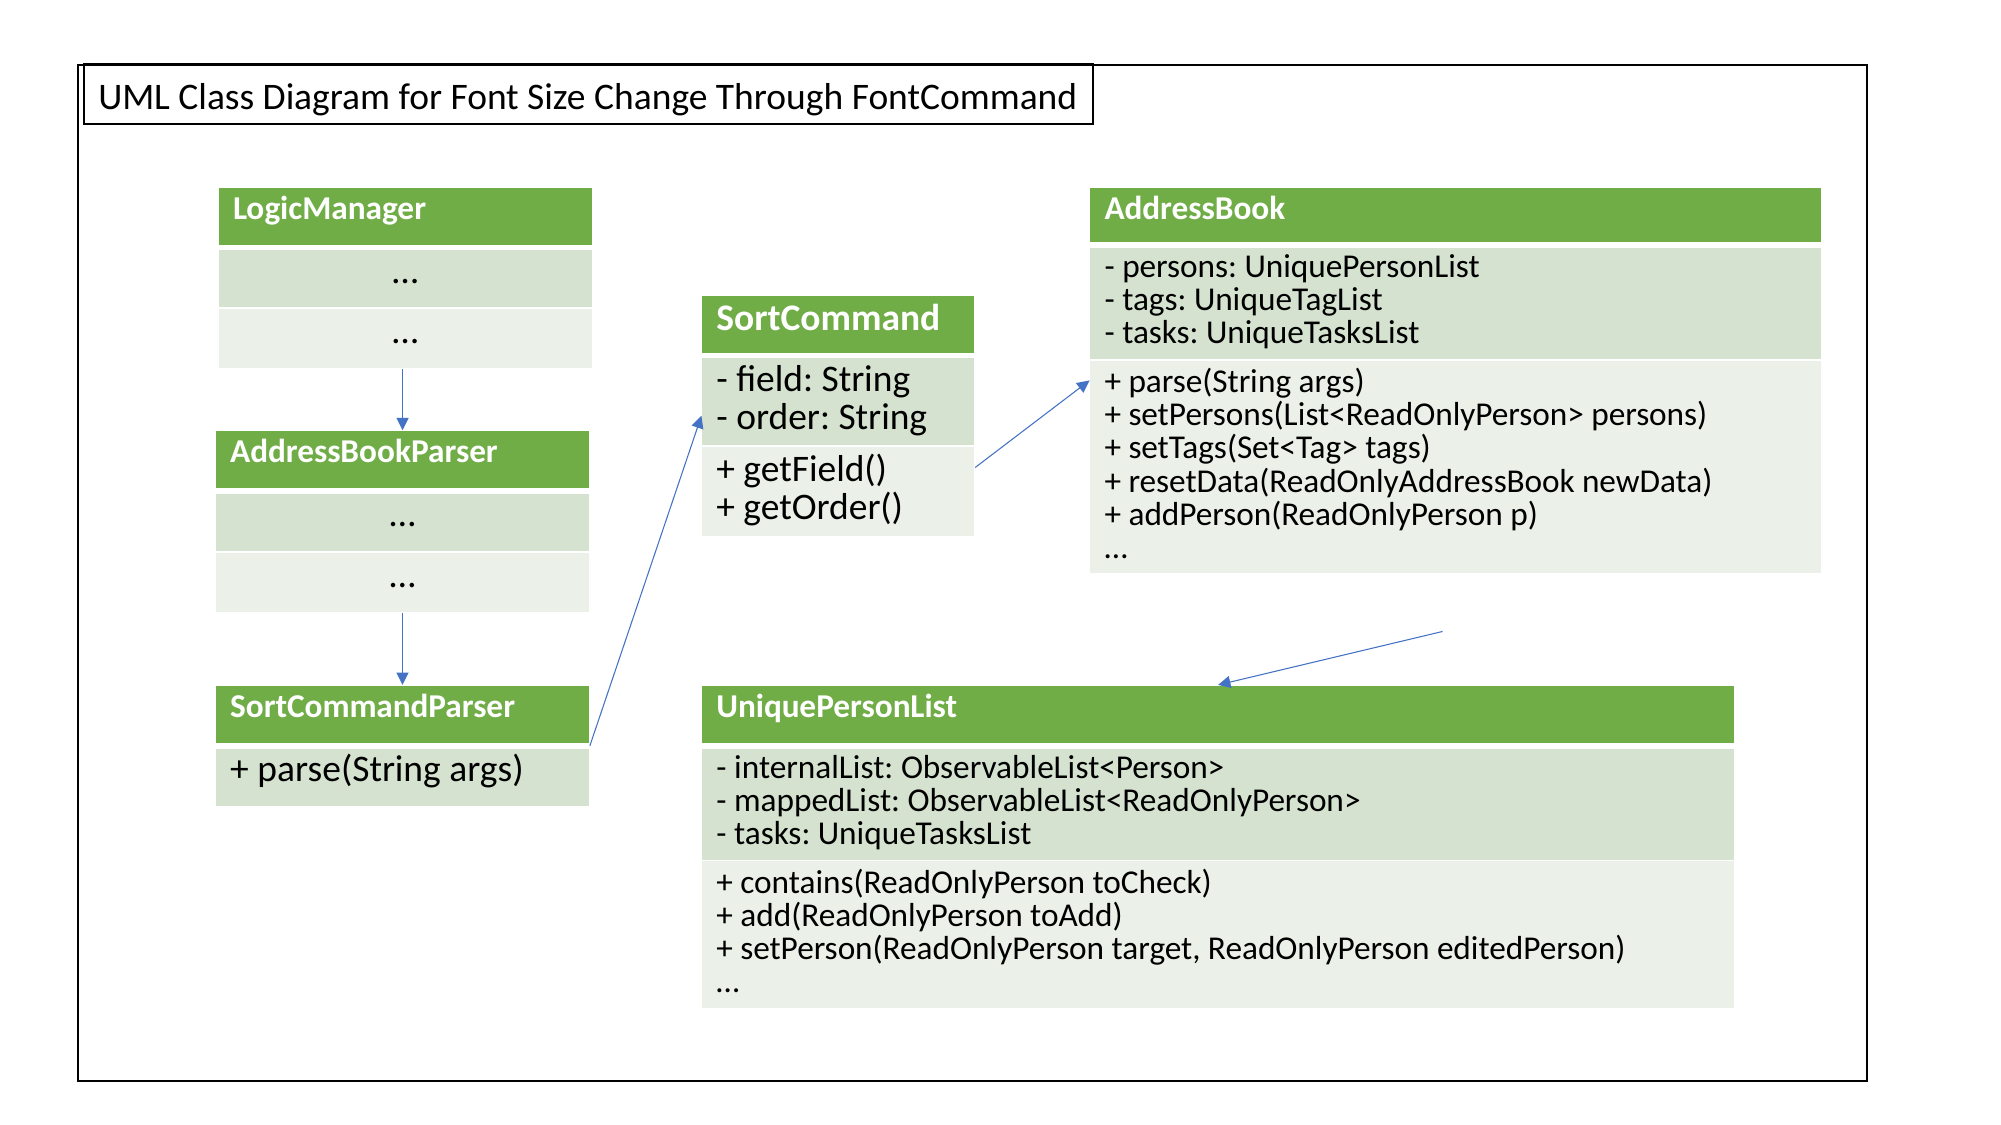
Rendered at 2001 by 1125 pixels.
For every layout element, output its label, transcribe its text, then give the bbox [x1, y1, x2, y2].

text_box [589, 430, 702, 746]
table_cell + getField() + getOrder() [702, 447, 974, 536]
text_box [77, 64, 1868, 1082]
table_header UniquePersonList [702, 686, 1734, 743]
table_cell - field: String - order: String [702, 358, 974, 445]
table_header LogicManager [219, 188, 592, 245]
table_cell … [216, 494, 589, 551]
table_header AddressBook [1090, 188, 1821, 242]
table_cell - internalList: ObservableList<Person> - mappedList: ObservableList<ReadOnlyPerson> - tasks: UniqueTasksList [702, 749, 1734, 860]
table_cell + contains(ReadOnlyPerson toCheck) + add(ReadOnlyPerson toAdd) + setPerson(ReadOnlyPerson target, ReadOnlyPerson editedPerson) … [702, 861, 1734, 1008]
text_box UML Class Diagram for Font Size Change Through FontCommand [83, 63, 1094, 125]
table_cell + parse(String args) + setPersons(List<ReadOnlyPerson> persons) + setTags(Set<Tag> tags) + resetData(ReadOnlyAddressBook newData) + addPerson(ReadOnlyPerson p) … [1090, 361, 1821, 573]
table_cell - persons: UniquePersonList - tags: UniqueTagList - tasks: UniqueTasksList [1090, 248, 1821, 359]
table_cell … [219, 250, 592, 307]
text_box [1218, 631, 1443, 685]
table_header AddressBookParser [216, 431, 589, 488]
table_cell … [219, 309, 592, 368]
table_header SortCommand [702, 296, 974, 353]
table_cell … [216, 553, 589, 612]
table_header SortCommandParser [216, 686, 589, 743]
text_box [975, 410, 1090, 468]
table_cell + parse(String args) [216, 749, 589, 806]
